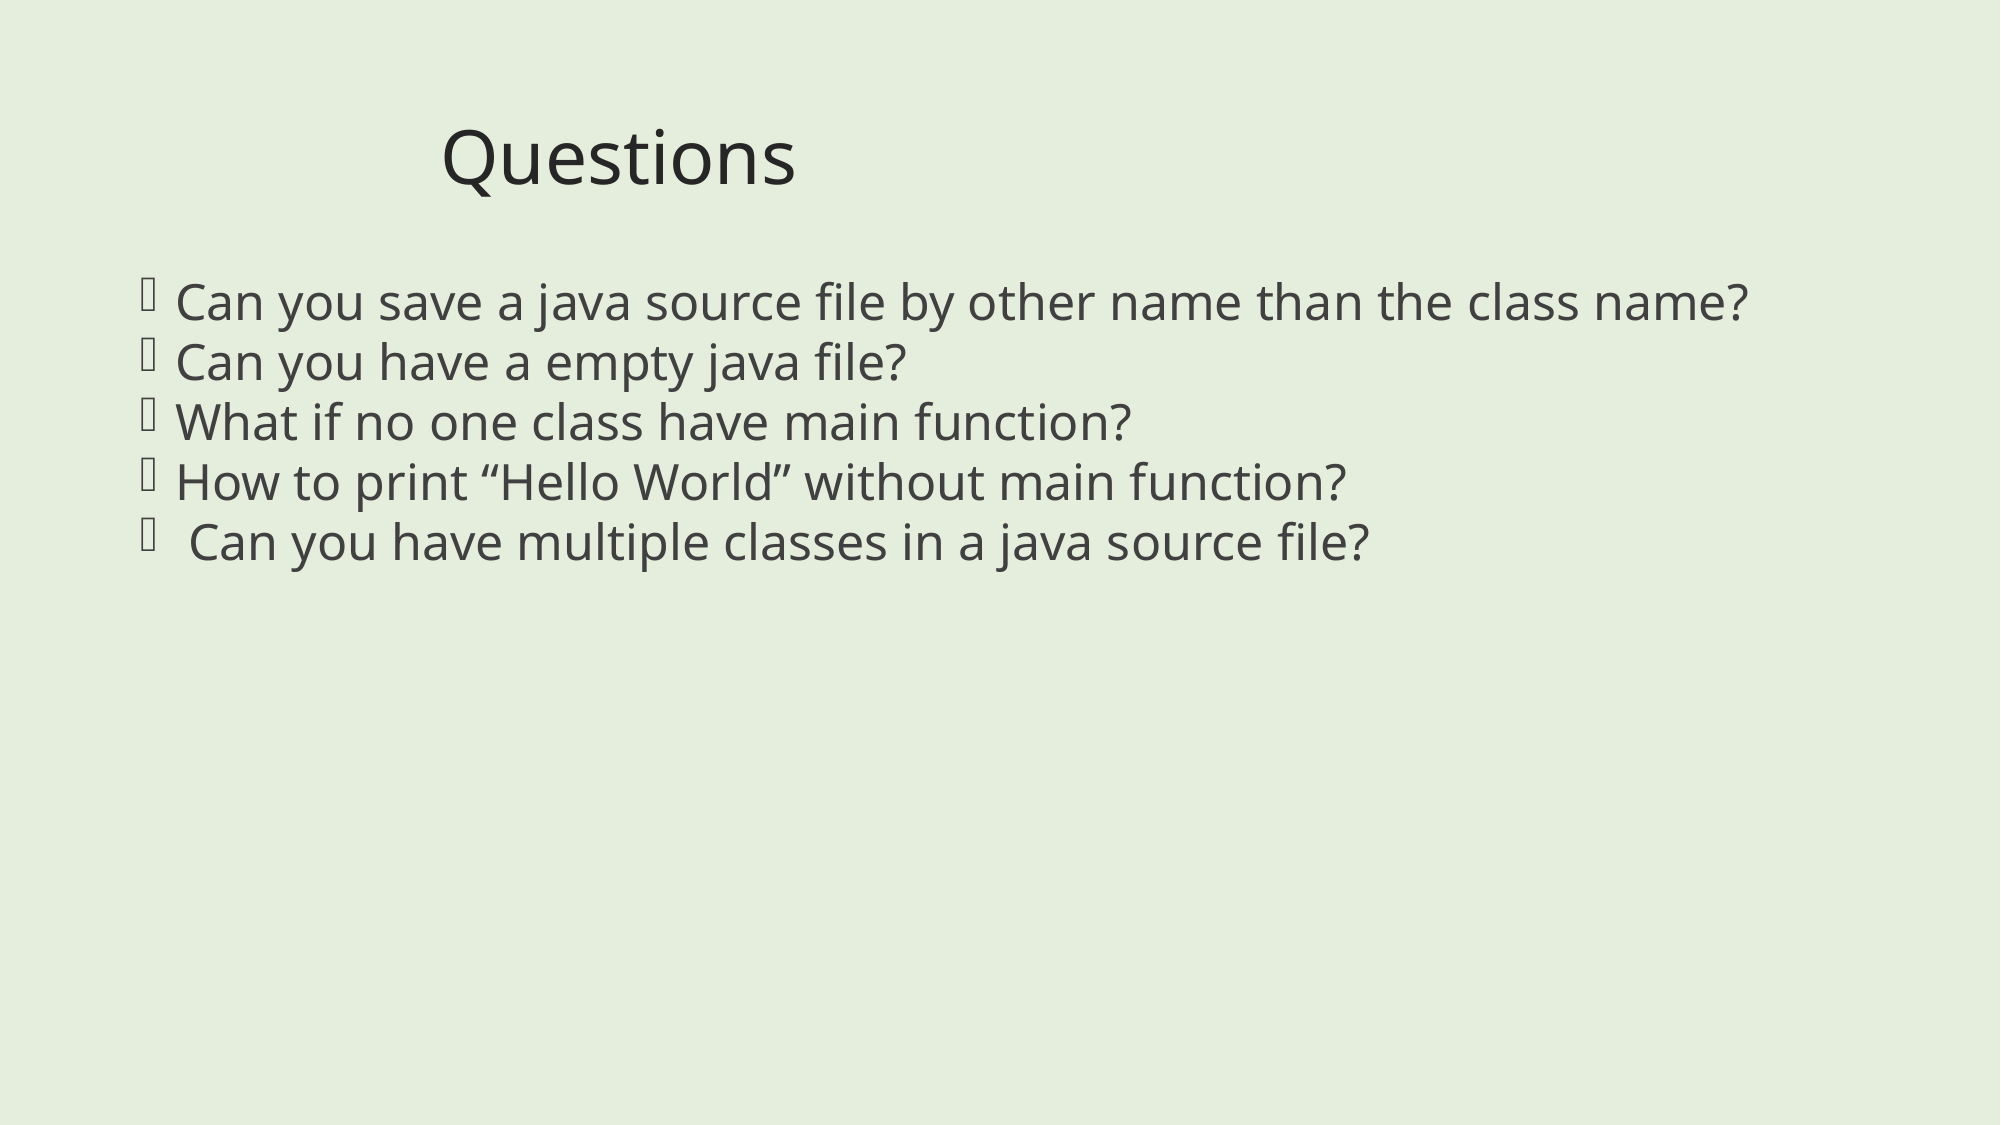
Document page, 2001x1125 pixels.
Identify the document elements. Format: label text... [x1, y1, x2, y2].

text_box Questions [425, 102, 1888, 262]
text_box Can you save a java source file by other name than the class name? Can you have a empty java file? What if no one class have main function? How to print “Hello World” without main function? Can you have multiple classes in a java source file? [125, 262, 1888, 1038]
